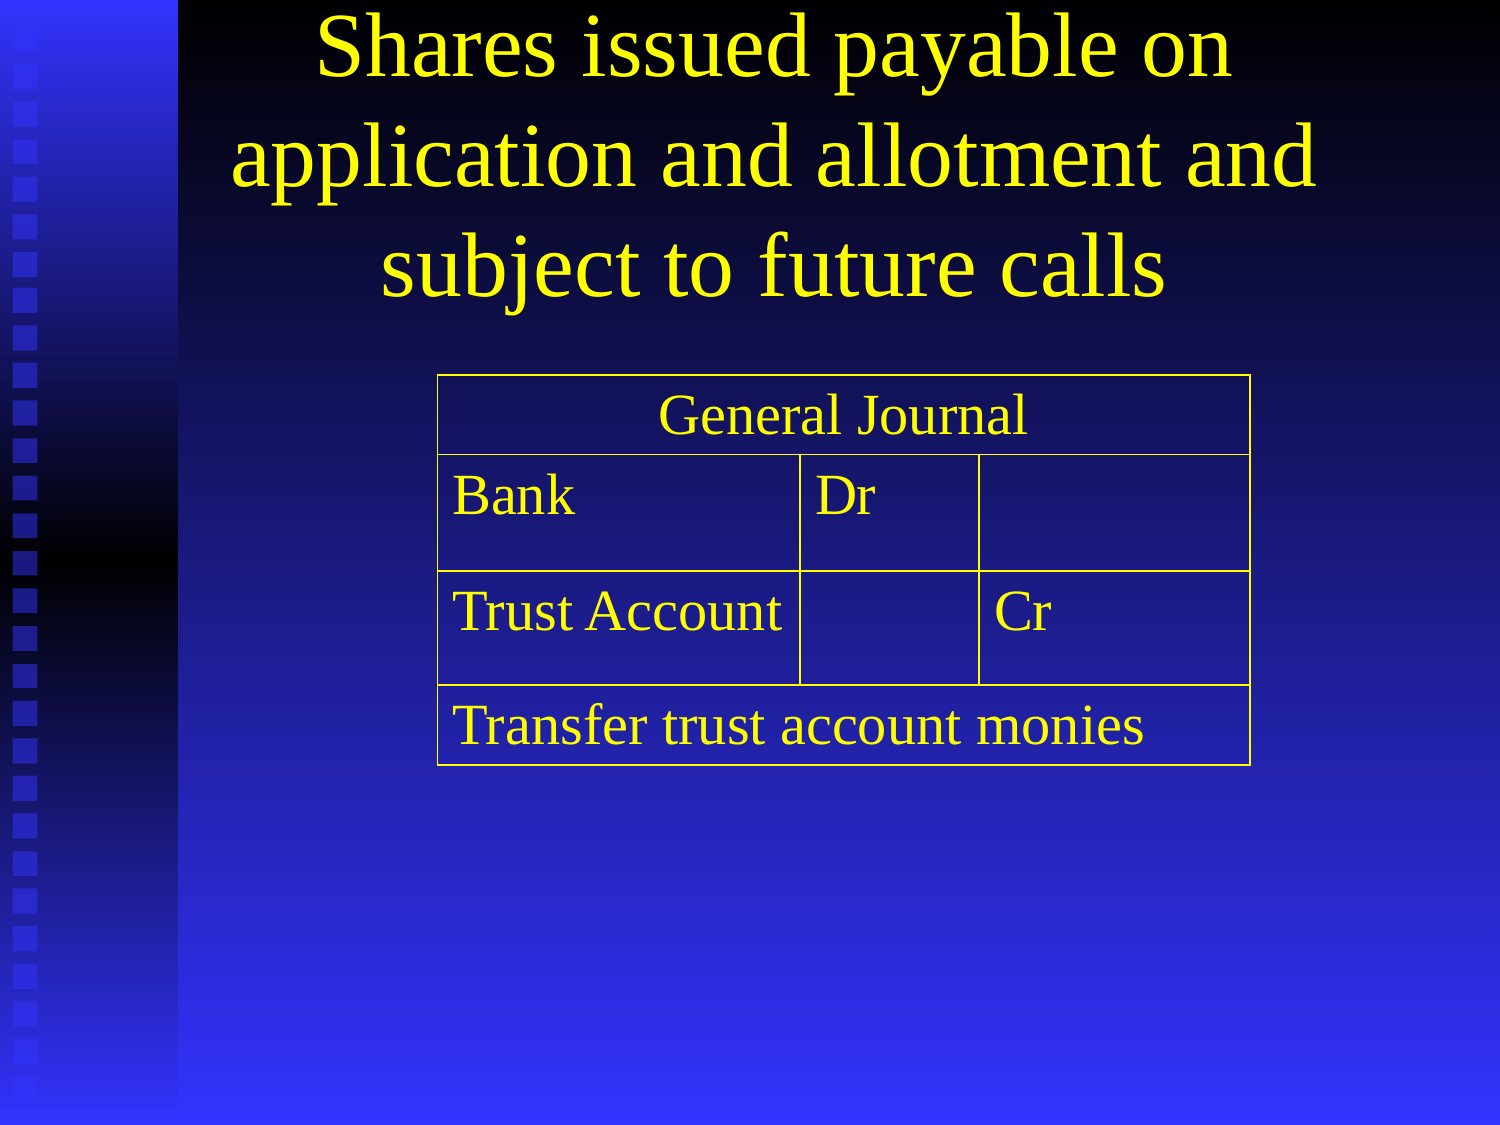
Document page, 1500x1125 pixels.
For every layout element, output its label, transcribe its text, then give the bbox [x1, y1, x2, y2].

table_cell Dr [801, 455, 978, 570]
title Shares issued payable on application and allotment and subject to future calls [137, 49, 1413, 251]
table_header General Journal [438, 376, 1249, 454]
table_cell Trust Account [438, 572, 799, 684]
table_cell [980, 455, 1249, 570]
table_cell [801, 572, 978, 684]
table_cell Cr [980, 572, 1249, 684]
table_cell Bank [438, 455, 799, 570]
table_cell Transfer trust account monies [438, 686, 1249, 764]
